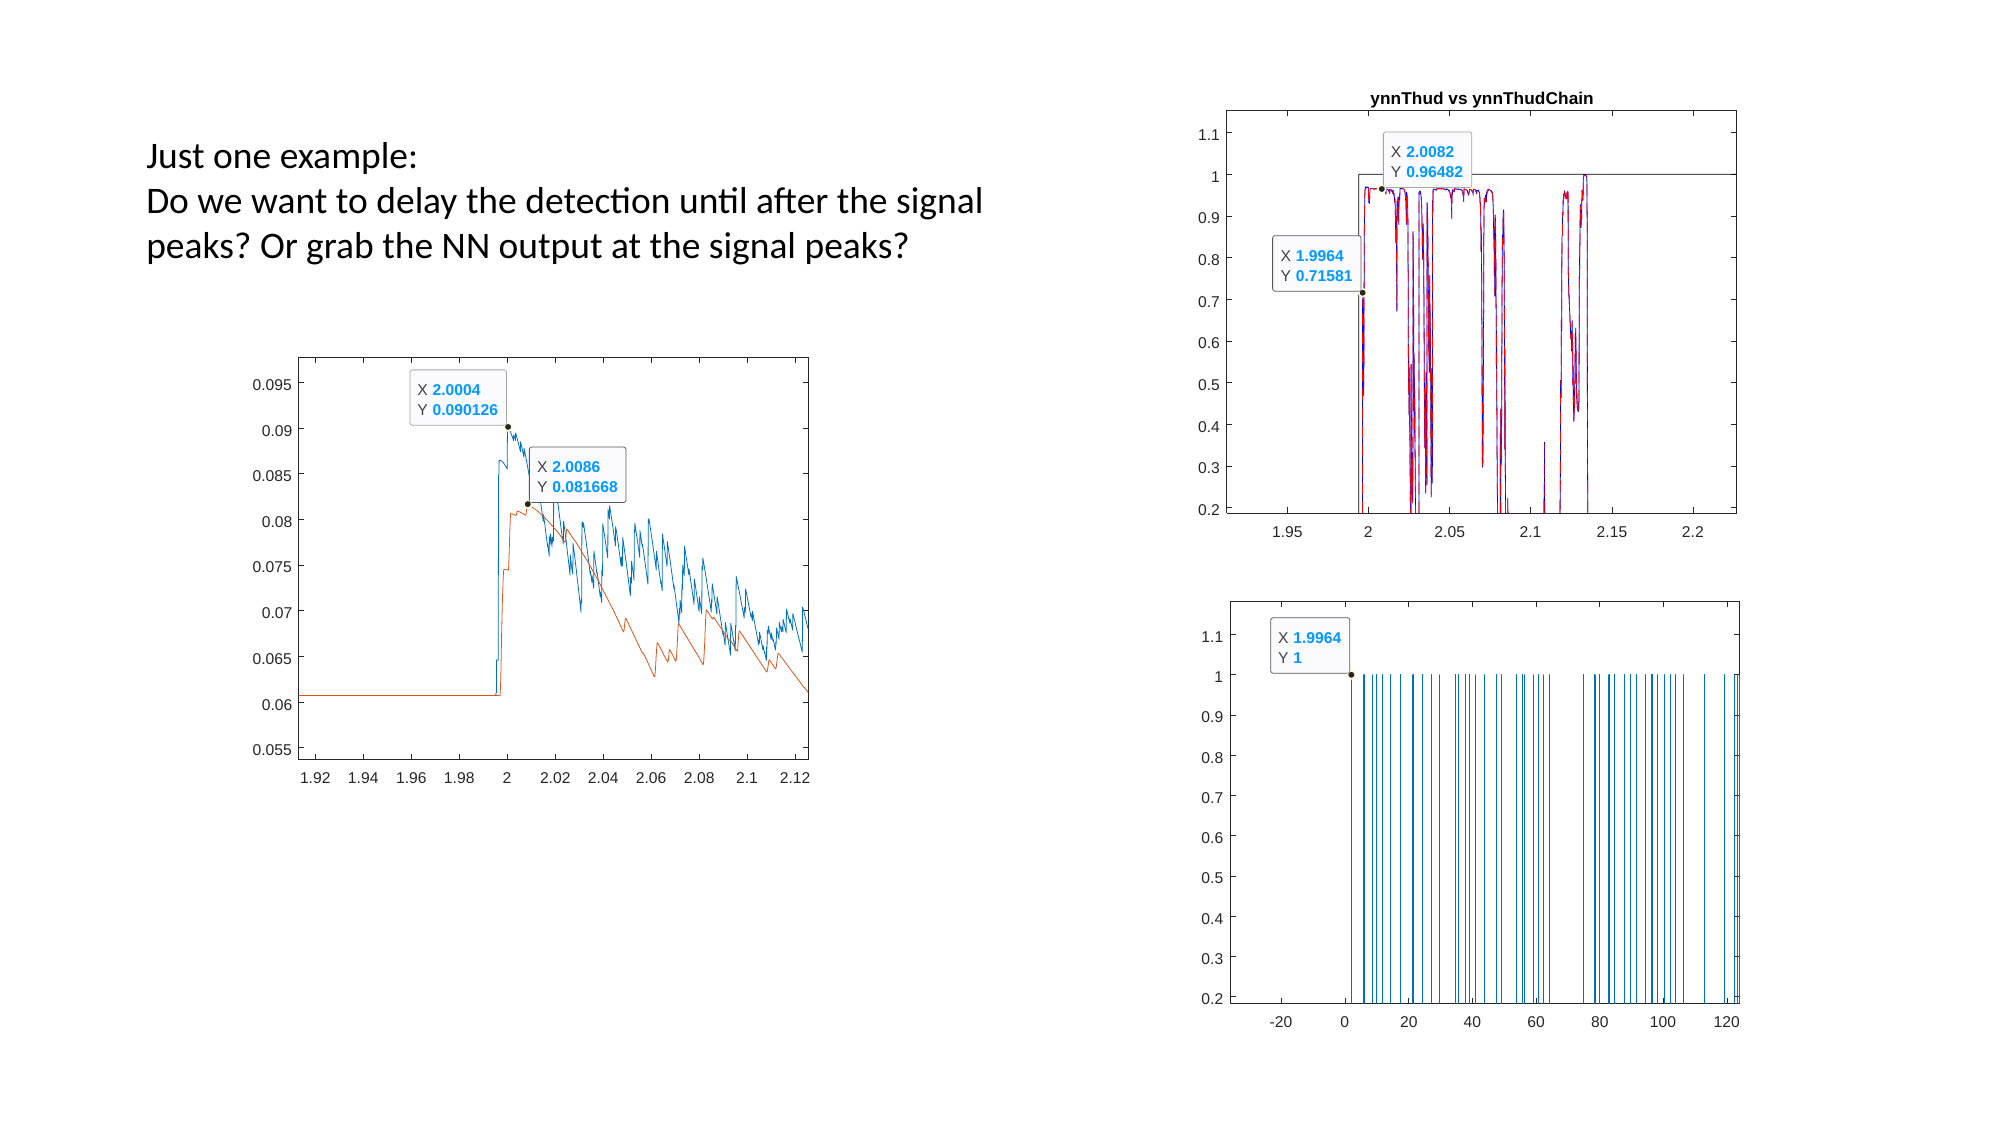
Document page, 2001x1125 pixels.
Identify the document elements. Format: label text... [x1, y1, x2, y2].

text_box Just one example: Do we want to delay the detection until after the signal peaks? Or grab the NN output at the signal peaks? [131, 123, 1072, 274]
picture [1140, 74, 1805, 1070]
picture [195, 308, 859, 838]
